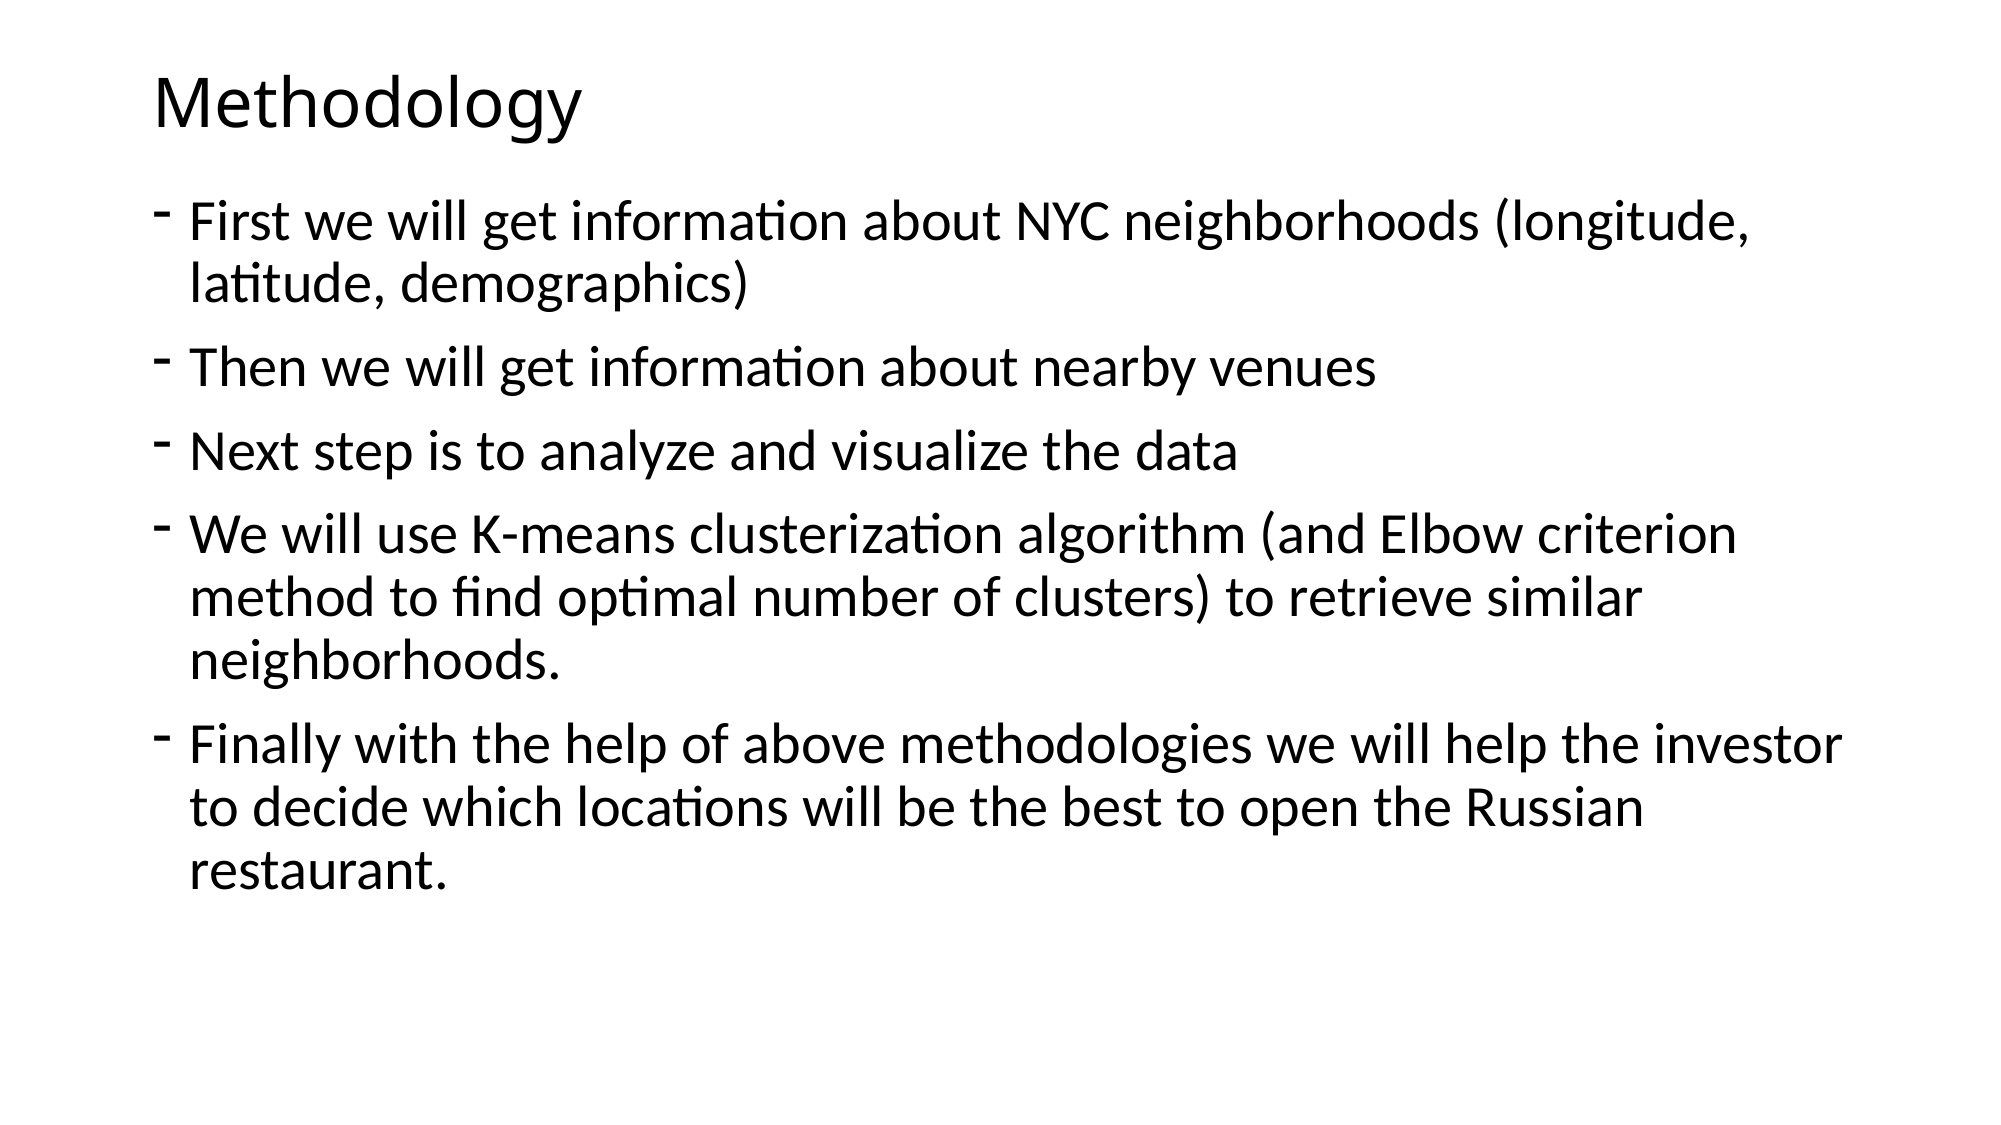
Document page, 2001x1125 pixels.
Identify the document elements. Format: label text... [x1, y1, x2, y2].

title Methodology [137, 59, 1863, 150]
list First we will get information about NYC neighborhoods (longitude, latitude, demographics) Then we will get information about nearby venues Next step is to analyze and visualize the data We will use K-means clusterization algorithm (and Elbow criterion method to find optimal number of clusters) to retrieve similar neighborhoods. Finally with the help of above methodologies we will help the investor to decide which locations will be the best to open the Russian restaurant. [137, 182, 1863, 1014]
